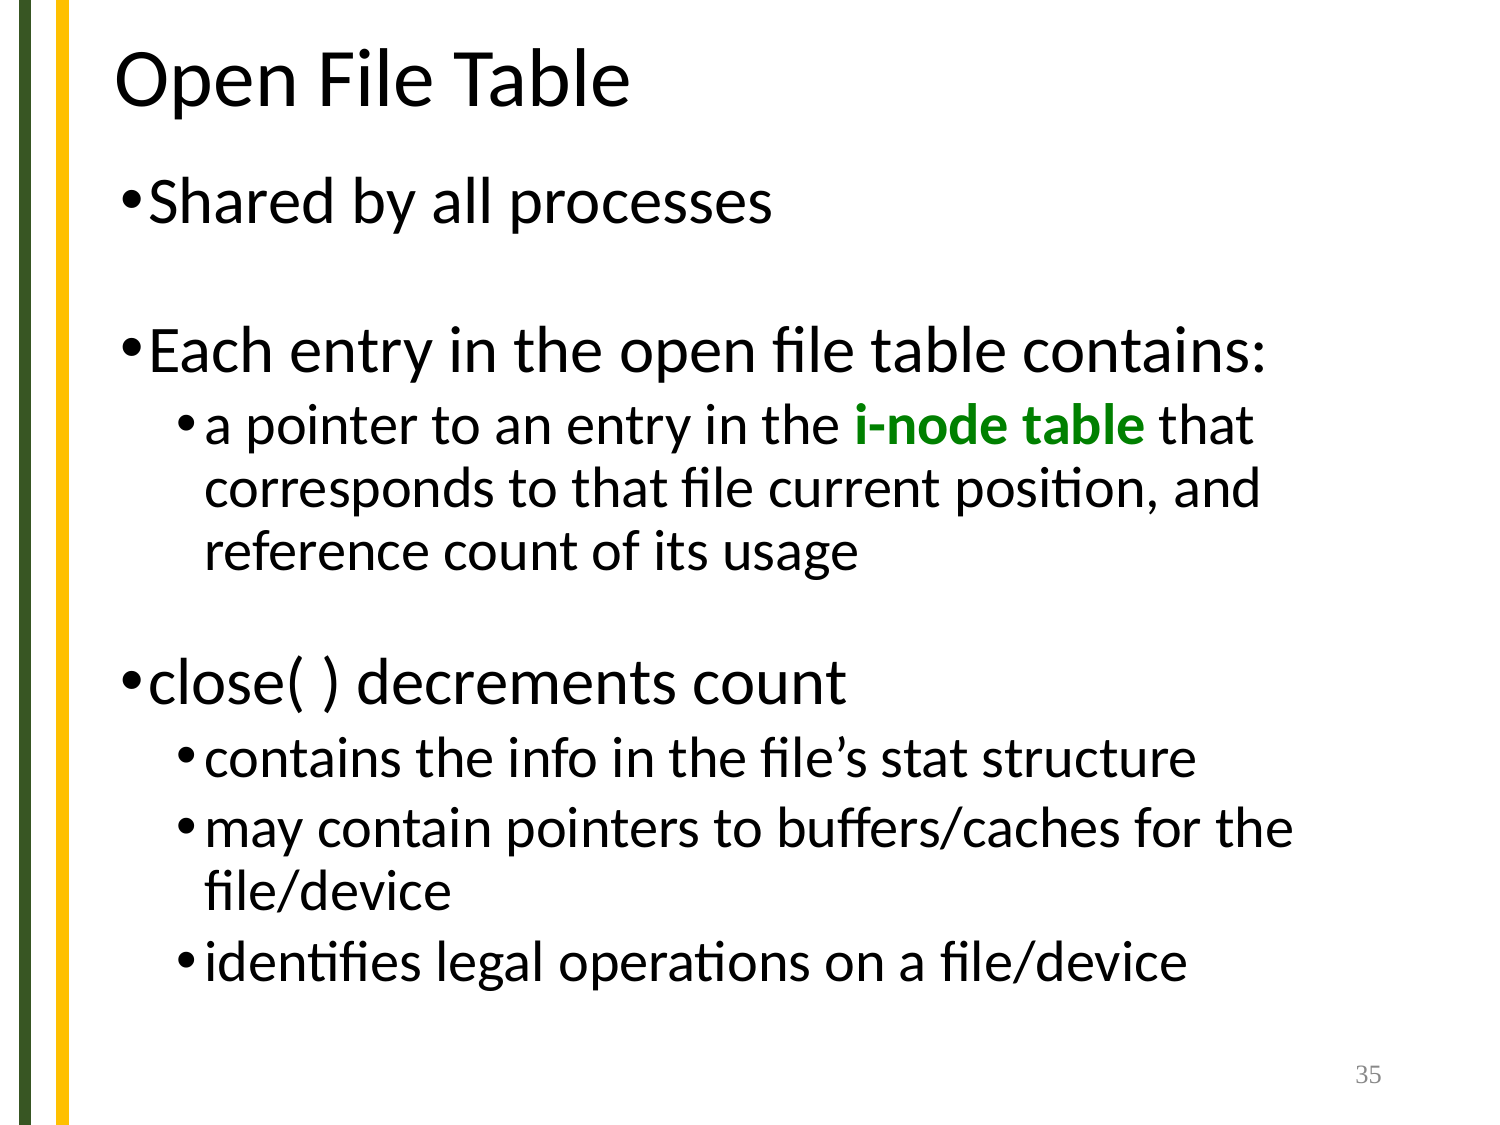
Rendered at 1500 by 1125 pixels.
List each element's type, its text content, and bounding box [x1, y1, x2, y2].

title Open File Table [99, 0, 1426, 159]
list Shared by all processes Each entry in the open file table contains: a pointer to an entry in the i-node table that corresponds to that file current position, and reference count of its usage close( ) decrements count contains the info in the file’s stat structure may contain pointers to buffers/caches for the file/device identifies legal operations on a file/device [105, 158, 1500, 1088]
slide_number ‹#› [1059, 1042, 1397, 1103]
